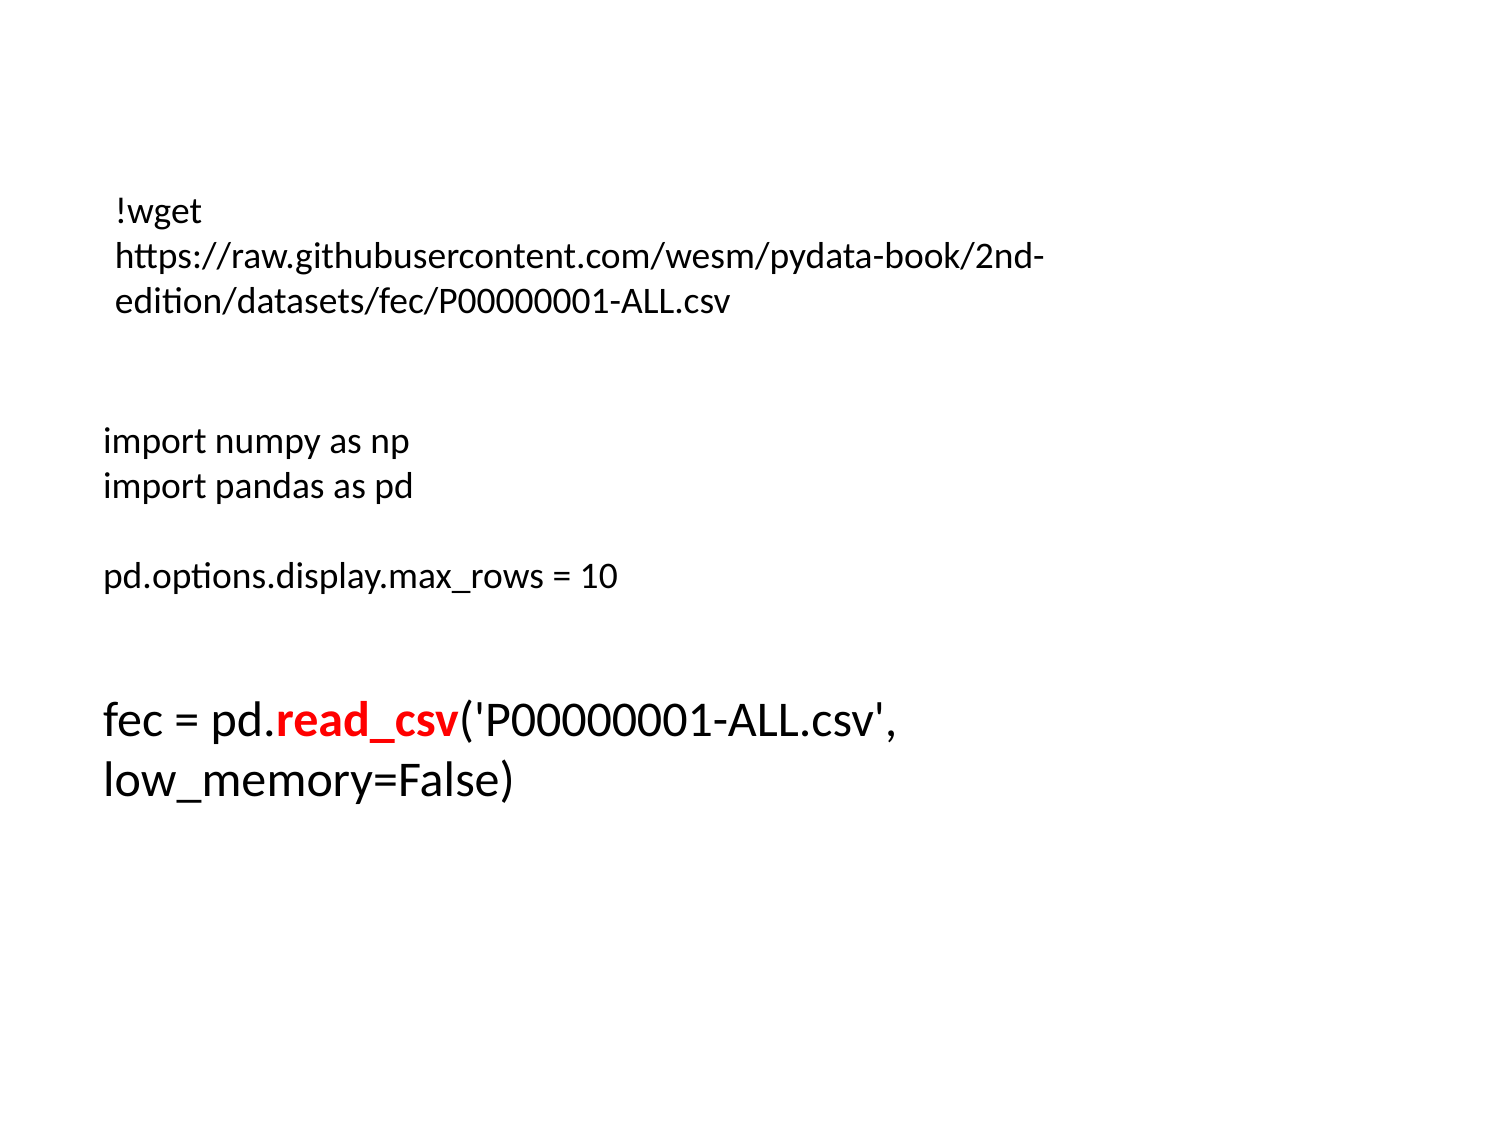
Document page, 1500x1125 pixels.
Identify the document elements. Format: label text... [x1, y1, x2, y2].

text_box !wget https://raw.githubusercontent.com/wesm/pydata-book/2nd-edition/datasets/fec/P00000001-ALL.csv [100, 178, 1128, 329]
text_box import numpy as np import pandas as pd pd.options.display.max_rows = 10 fec = pd.read_csv('P00000001-ALL.csv', low_memory=False) [88, 408, 1329, 814]
